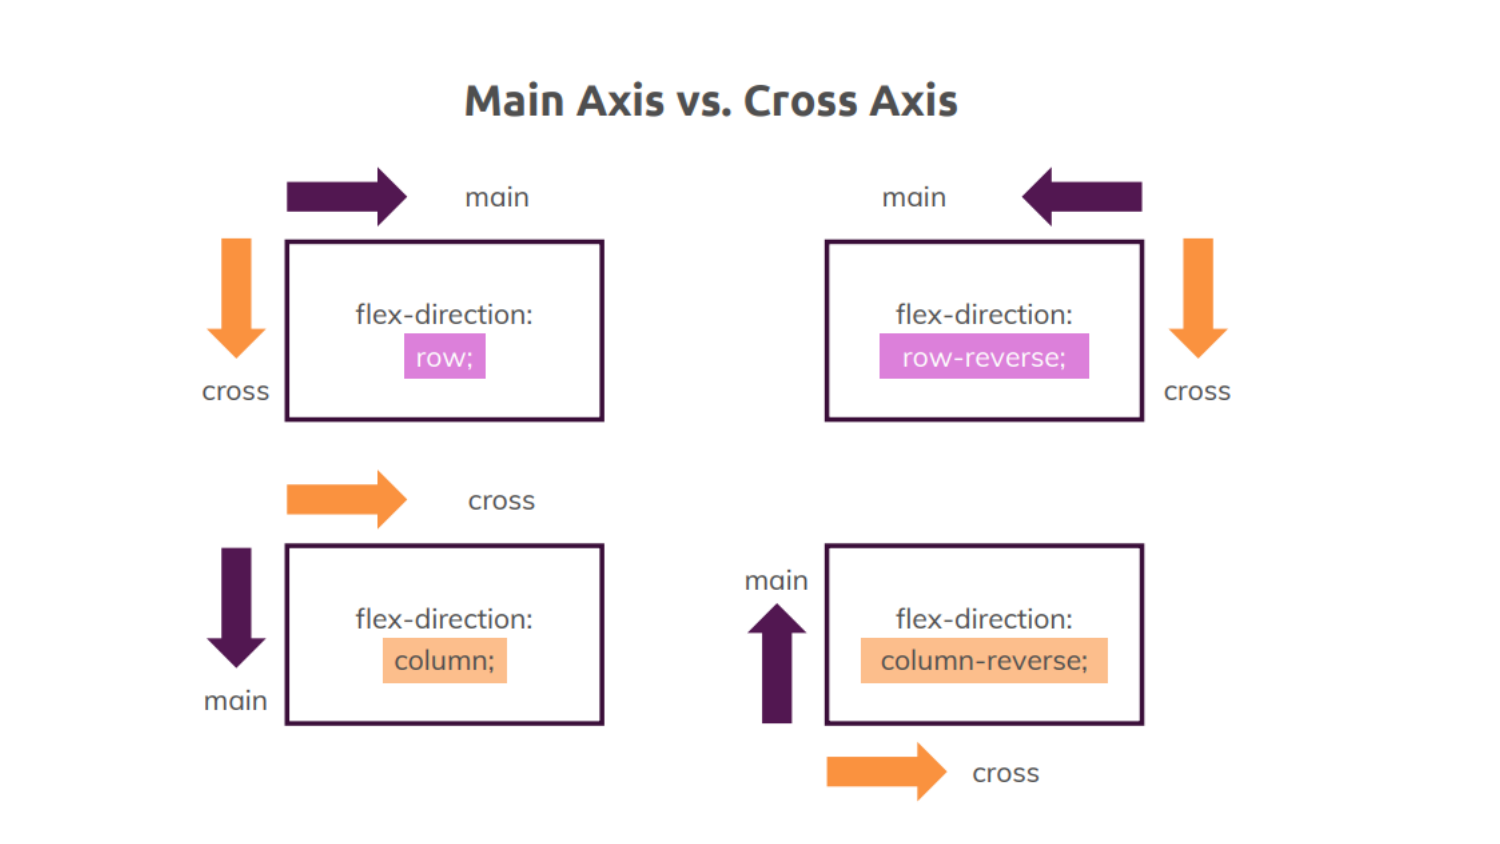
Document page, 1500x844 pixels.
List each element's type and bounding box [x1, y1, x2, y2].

picture [168, 48, 1280, 825]
